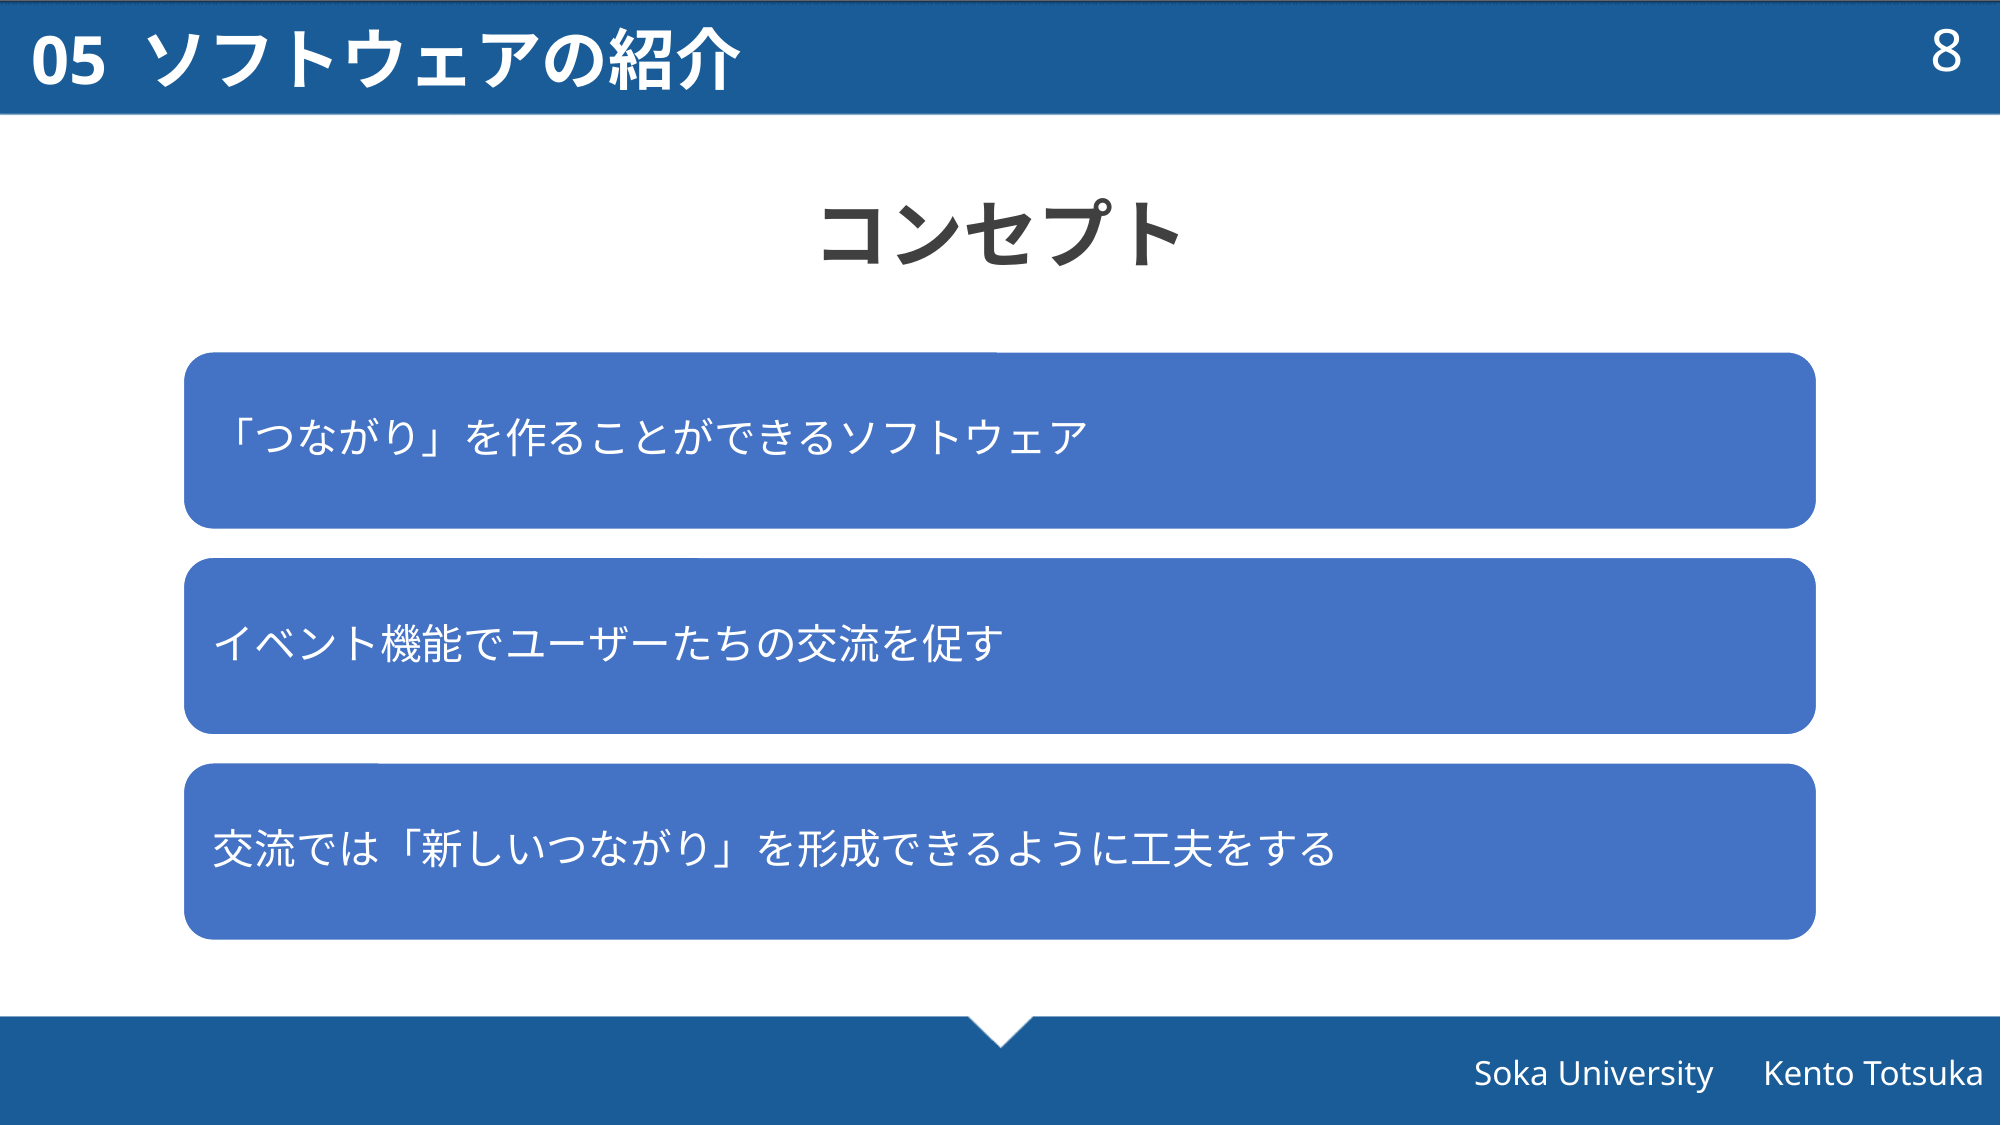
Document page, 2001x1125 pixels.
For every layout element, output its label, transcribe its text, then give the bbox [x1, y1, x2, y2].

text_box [183, 347, 1817, 945]
text_box 05 ソフトウェアの紹介 [16, 10, 757, 106]
text_box Soka University Kento Totsuka [1459, 1044, 2000, 1100]
text_box コンセプト [798, 180, 1203, 285]
slide_number 7 [1528, 22, 1979, 83]
picture [0, 0, 2000, 1125]
